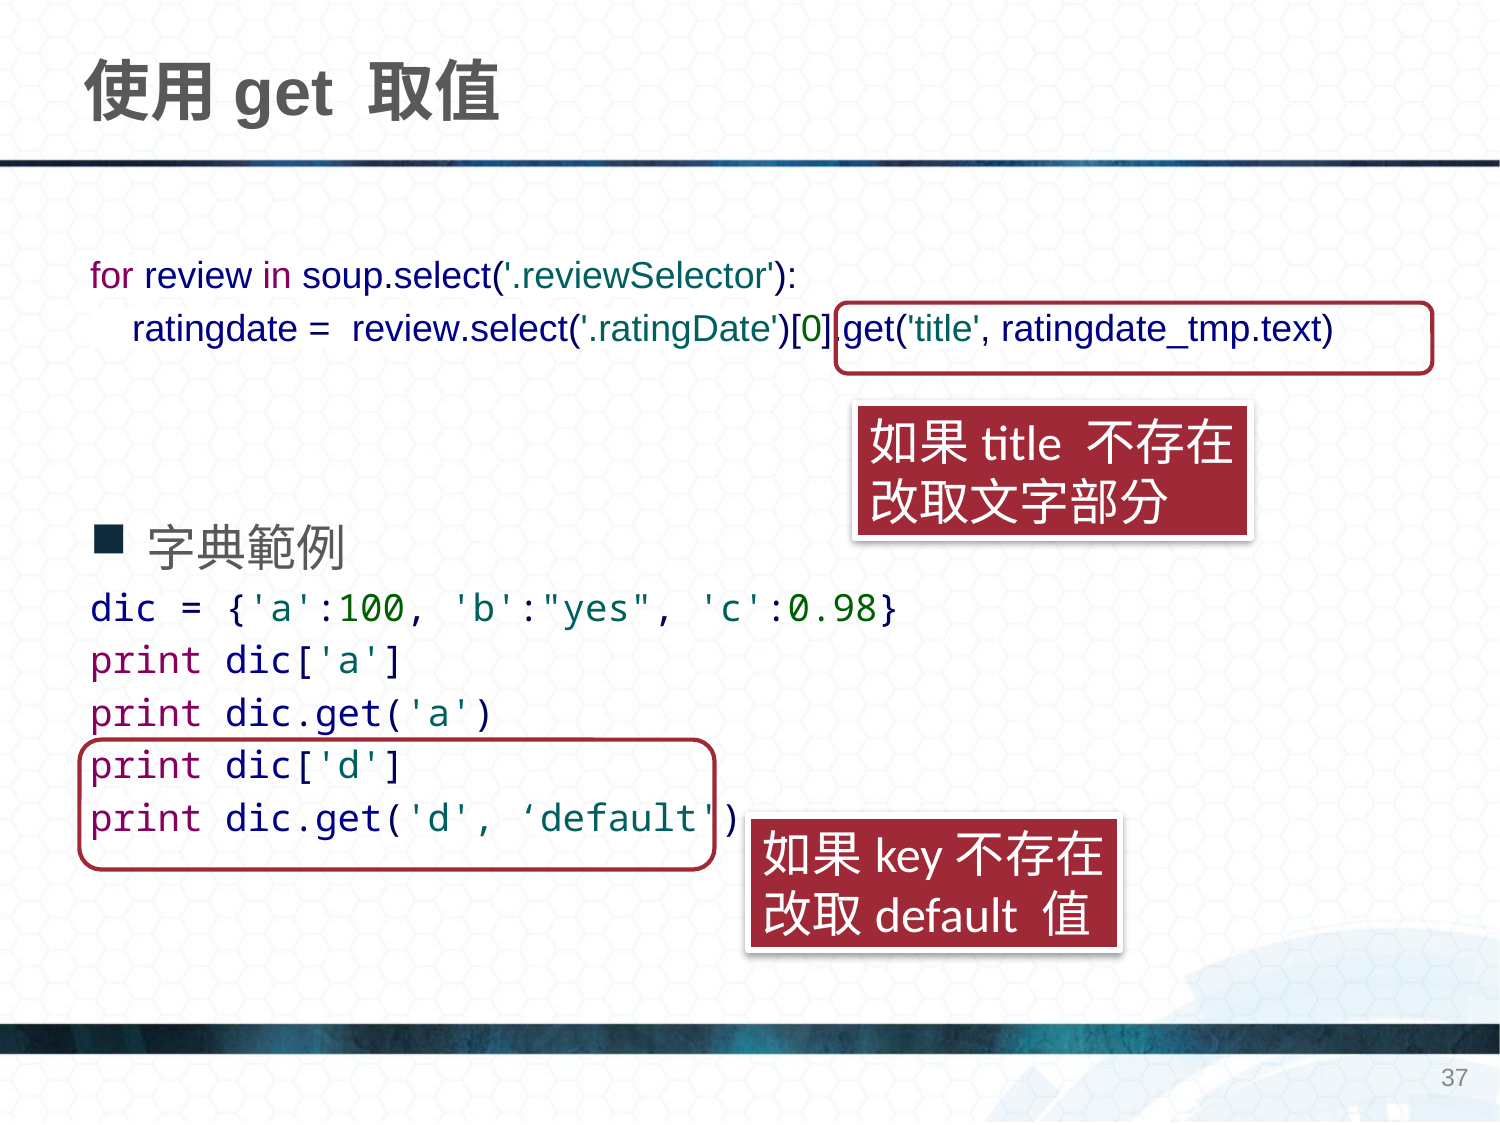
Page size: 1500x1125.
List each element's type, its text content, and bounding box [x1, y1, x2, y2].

text_box [833, 300, 1435, 376]
text_box 如果title 不存在 改取文字部分 [852, 400, 1254, 541]
slide_number 37 [1134, 1046, 1485, 1107]
title 使用get 取值 [69, 42, 1419, 135]
list for review in soup.select('.reviewSelector'): ratingdate = review.select('.ratingDate')[0].get('title', ratingdate_tmp.text) 字典範例 dic = {'a':100, 'b':"yes", 'c':0.98} print dic['a'] print dic.get('a') print dic['d'] print dic.get('d', ‘default') [75, 243, 1425, 1005]
text_box [77, 737, 717, 872]
picture [0, 0, 1500, 1122]
text_box 如果key不存在 改取default 值 [745, 812, 1123, 953]
